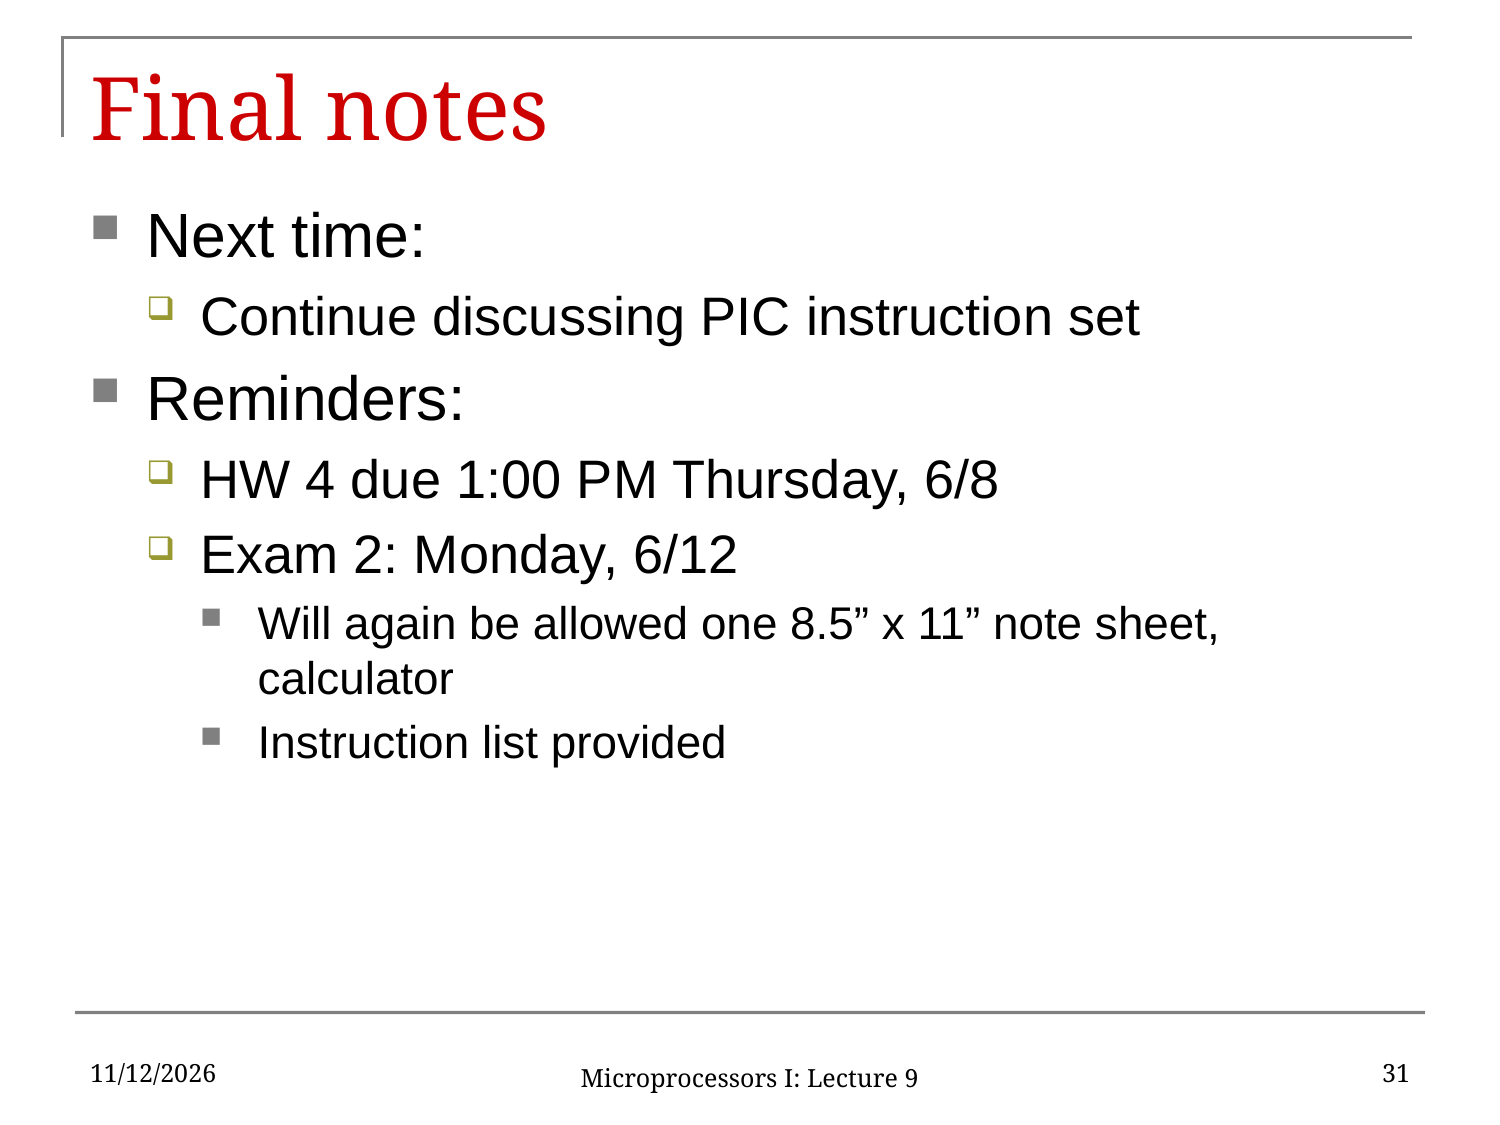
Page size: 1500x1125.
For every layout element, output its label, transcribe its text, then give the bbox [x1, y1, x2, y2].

footer Microprocessors I: Lecture 9 [512, 1024, 988, 1101]
slide_number 31 [1074, 1023, 1426, 1100]
list Next time: Continue discussing PIC instruction set Reminders: HW 4 due 1:00 PM Thursday, 6/8 Exam 2: Monday, 6/12 Will again be allowed one 8.5” x 11” note sheet, calculator Instruction list provided [75, 187, 1425, 1006]
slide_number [74, 1023, 426, 1100]
title Final notes [75, 45, 1425, 163]
